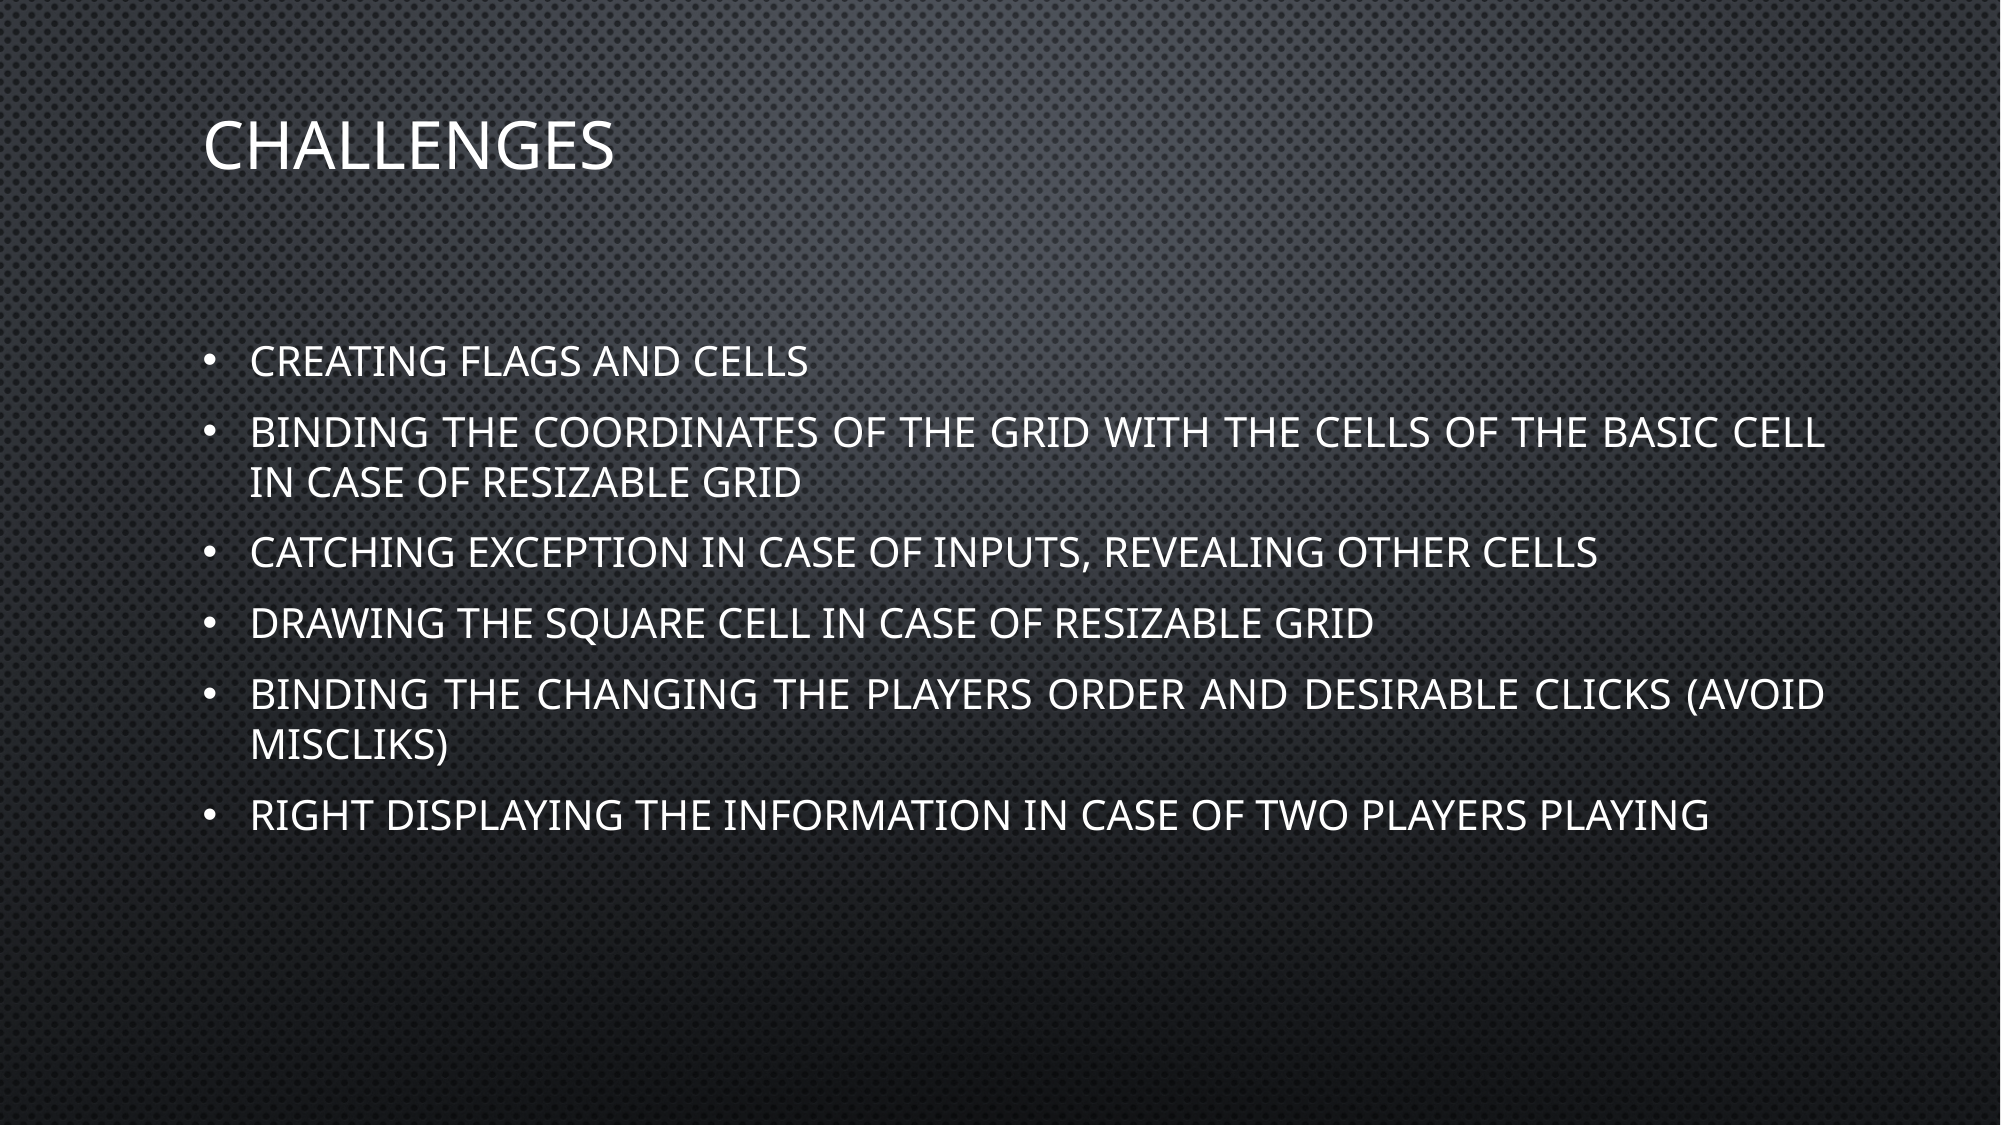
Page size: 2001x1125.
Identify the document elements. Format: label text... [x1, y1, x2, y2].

list Creating flags and cells Binding the coordinates of the grid with the cells of the basic cell in case of resizable grid Catching exception in case of inputs, revealing other cells Drawing the square cell in case of resizable grid Binding the changing the players order and desirable clicks (avoid miscliks) Right displaying the information in case of two players playing [187, 216, 1842, 1028]
title Challenges [187, 69, 744, 216]
